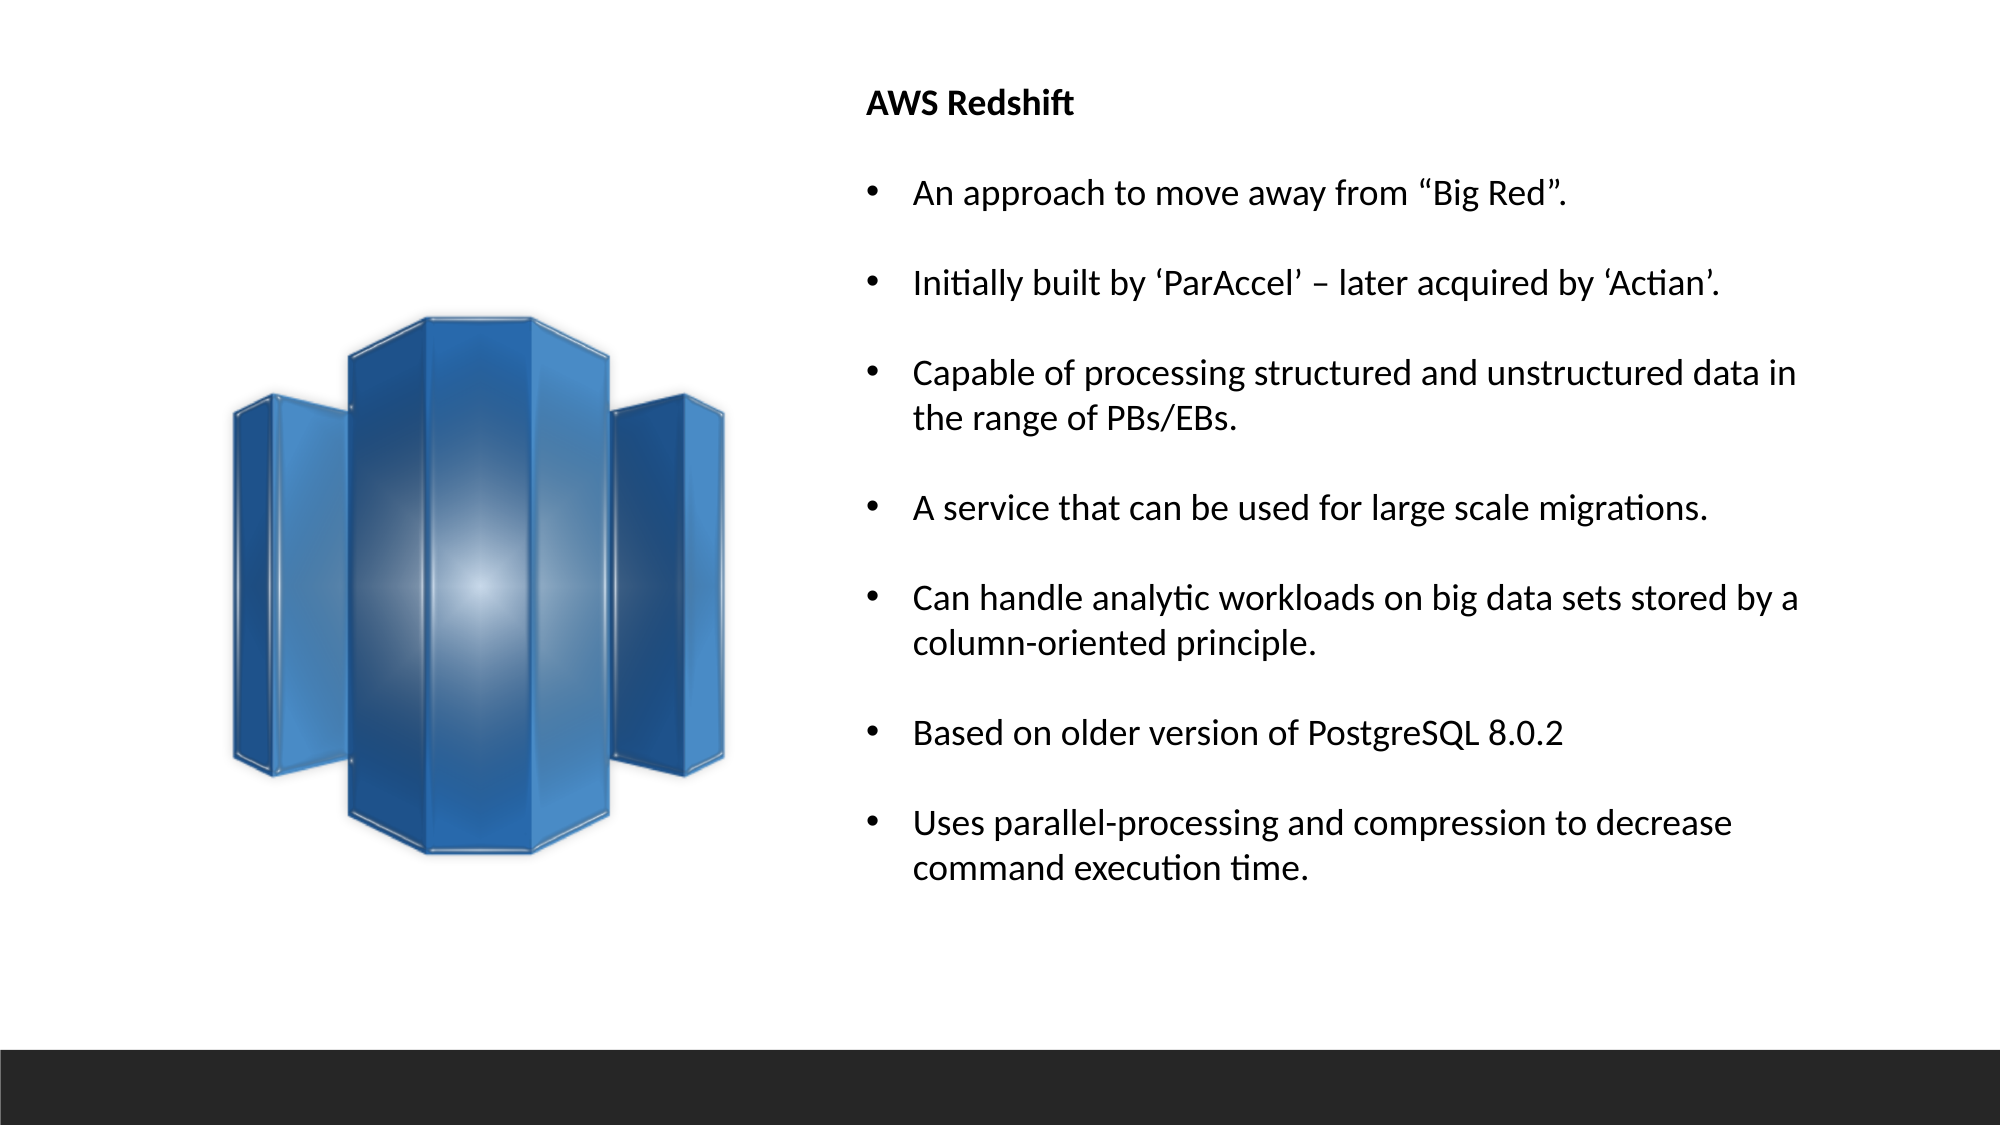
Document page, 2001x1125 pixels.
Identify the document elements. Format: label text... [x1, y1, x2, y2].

picture [224, 306, 733, 866]
text_box AWS Redshift An approach to move away from “Big Red”. Initially built by ‘ParAccel’ – later acquired by ‘Actian’. Capable of processing structured and unstructured data in the range of PBs/EBs. A service that can be used for large scale migrations. Can handle analytic workloads on big data sets stored by a column-oriented principle. Based on older version of PostgreSQL 8.0.2 Uses parallel-processing and compression to decrease command execution time. [851, 70, 1846, 896]
